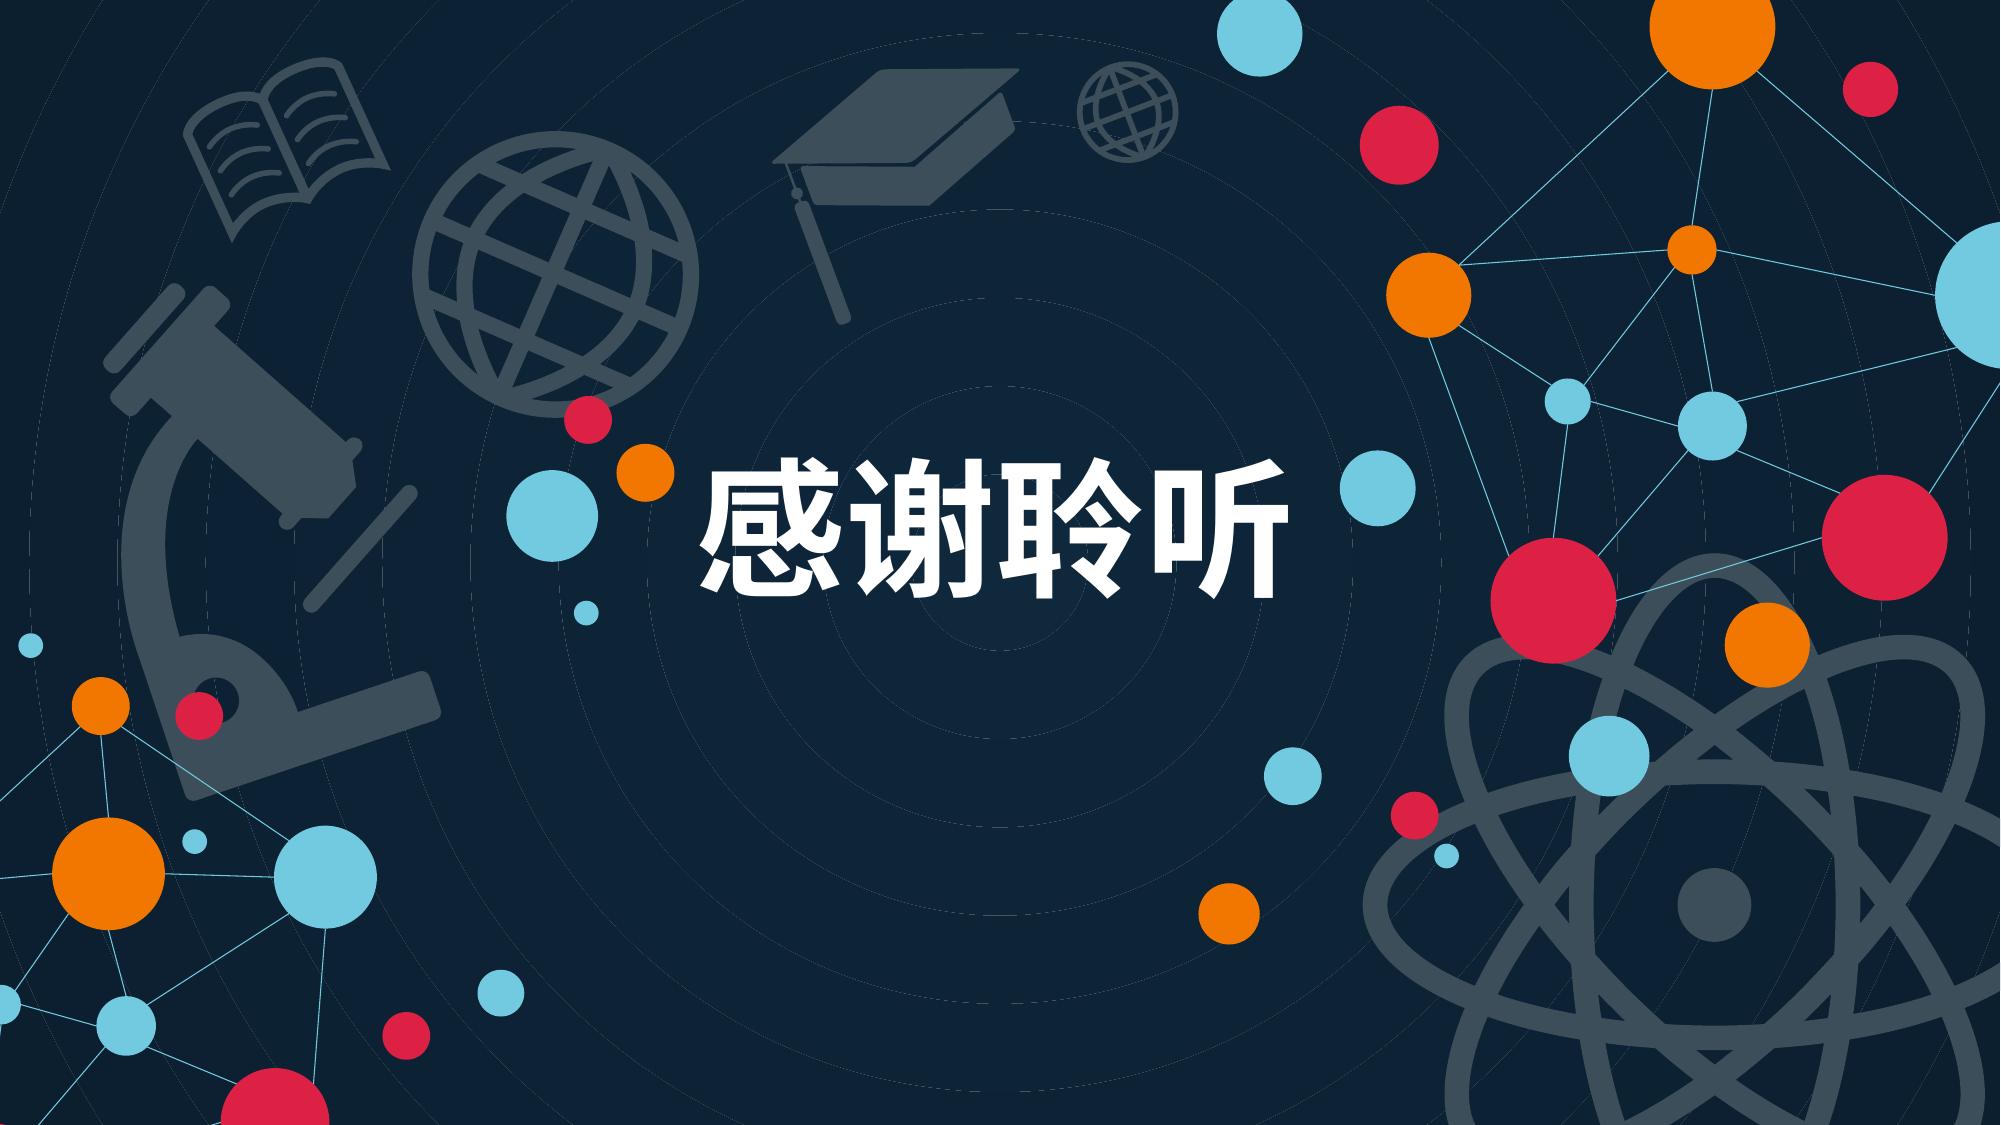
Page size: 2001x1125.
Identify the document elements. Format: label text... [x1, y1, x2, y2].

text_box [635, 116, 1217, 428]
text_box 感谢聆听 [675, 428, 1217, 624]
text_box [1198, 747, 1459, 945]
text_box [0, 633, 525, 1125]
text_box [635, 624, 1217, 828]
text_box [1217, 0, 2000, 797]
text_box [506, 395, 675, 626]
